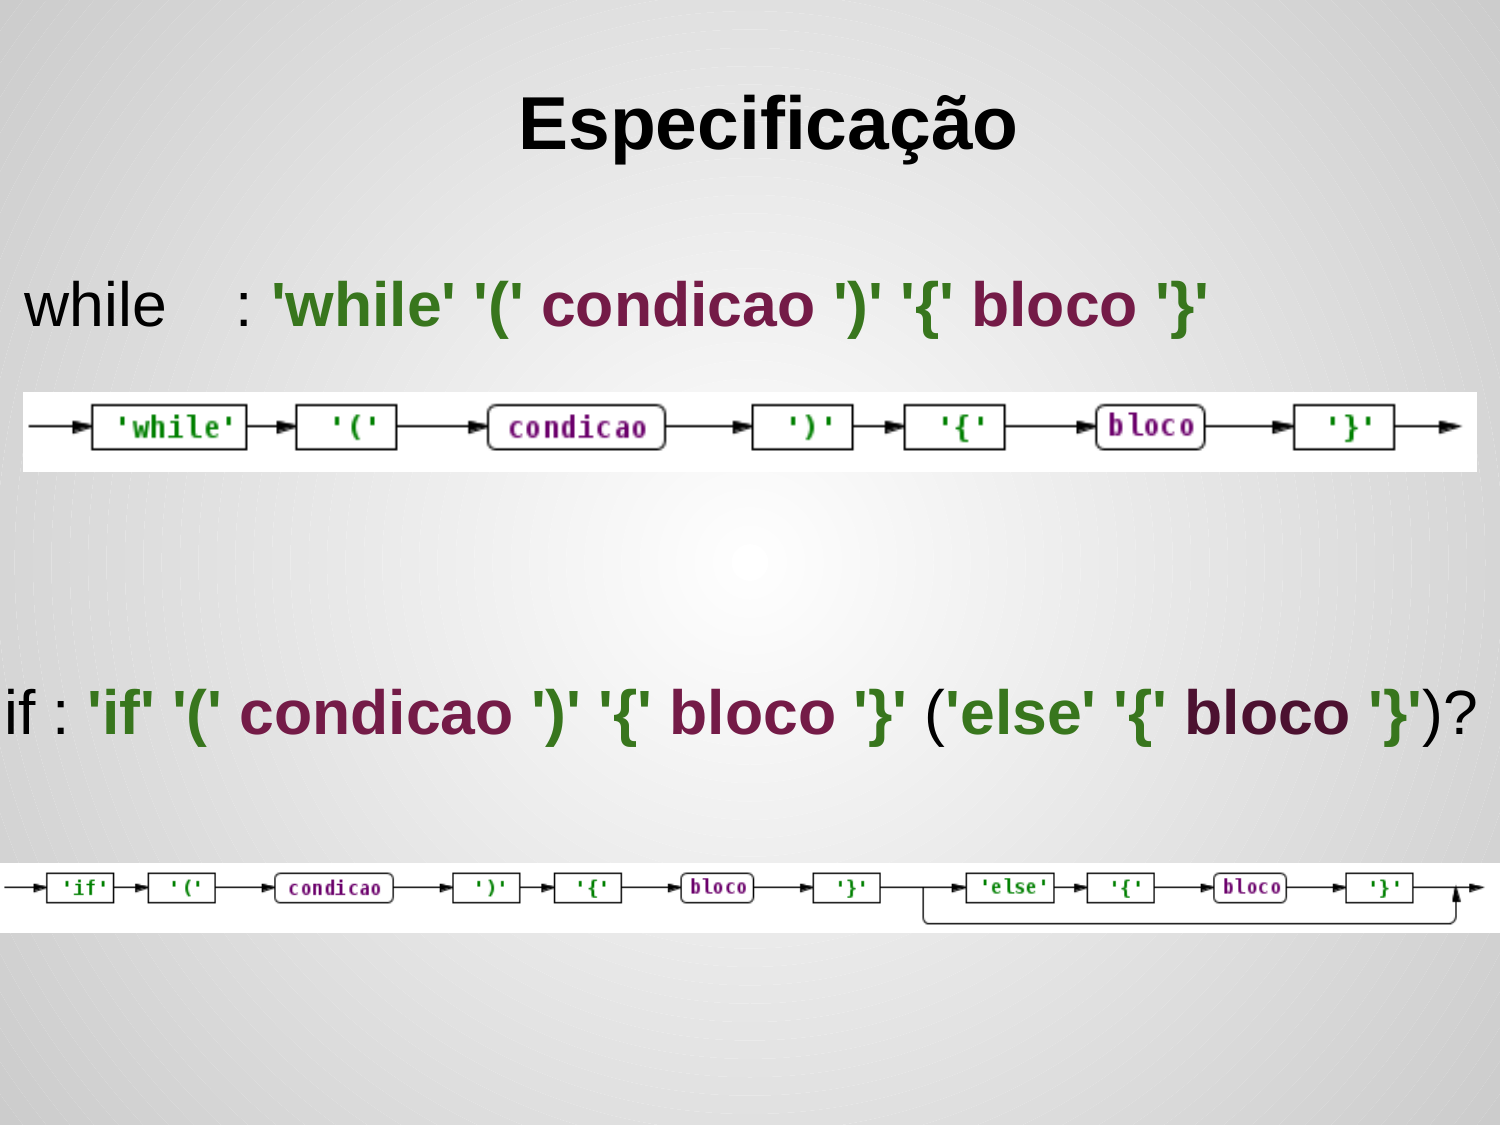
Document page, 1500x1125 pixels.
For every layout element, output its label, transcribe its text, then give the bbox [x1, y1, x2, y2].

text_box if : 'if' '(' condicao ')' '{' bloco '}' ('else' '{' bloco '}')? [0, 657, 1500, 800]
text_box while : 'while' '(' condicao ')' '{' bloco '}' [9, 248, 1500, 427]
title Especificação [75, 53, 1425, 180]
text_box [0, 863, 1500, 933]
text_box [23, 392, 1477, 472]
